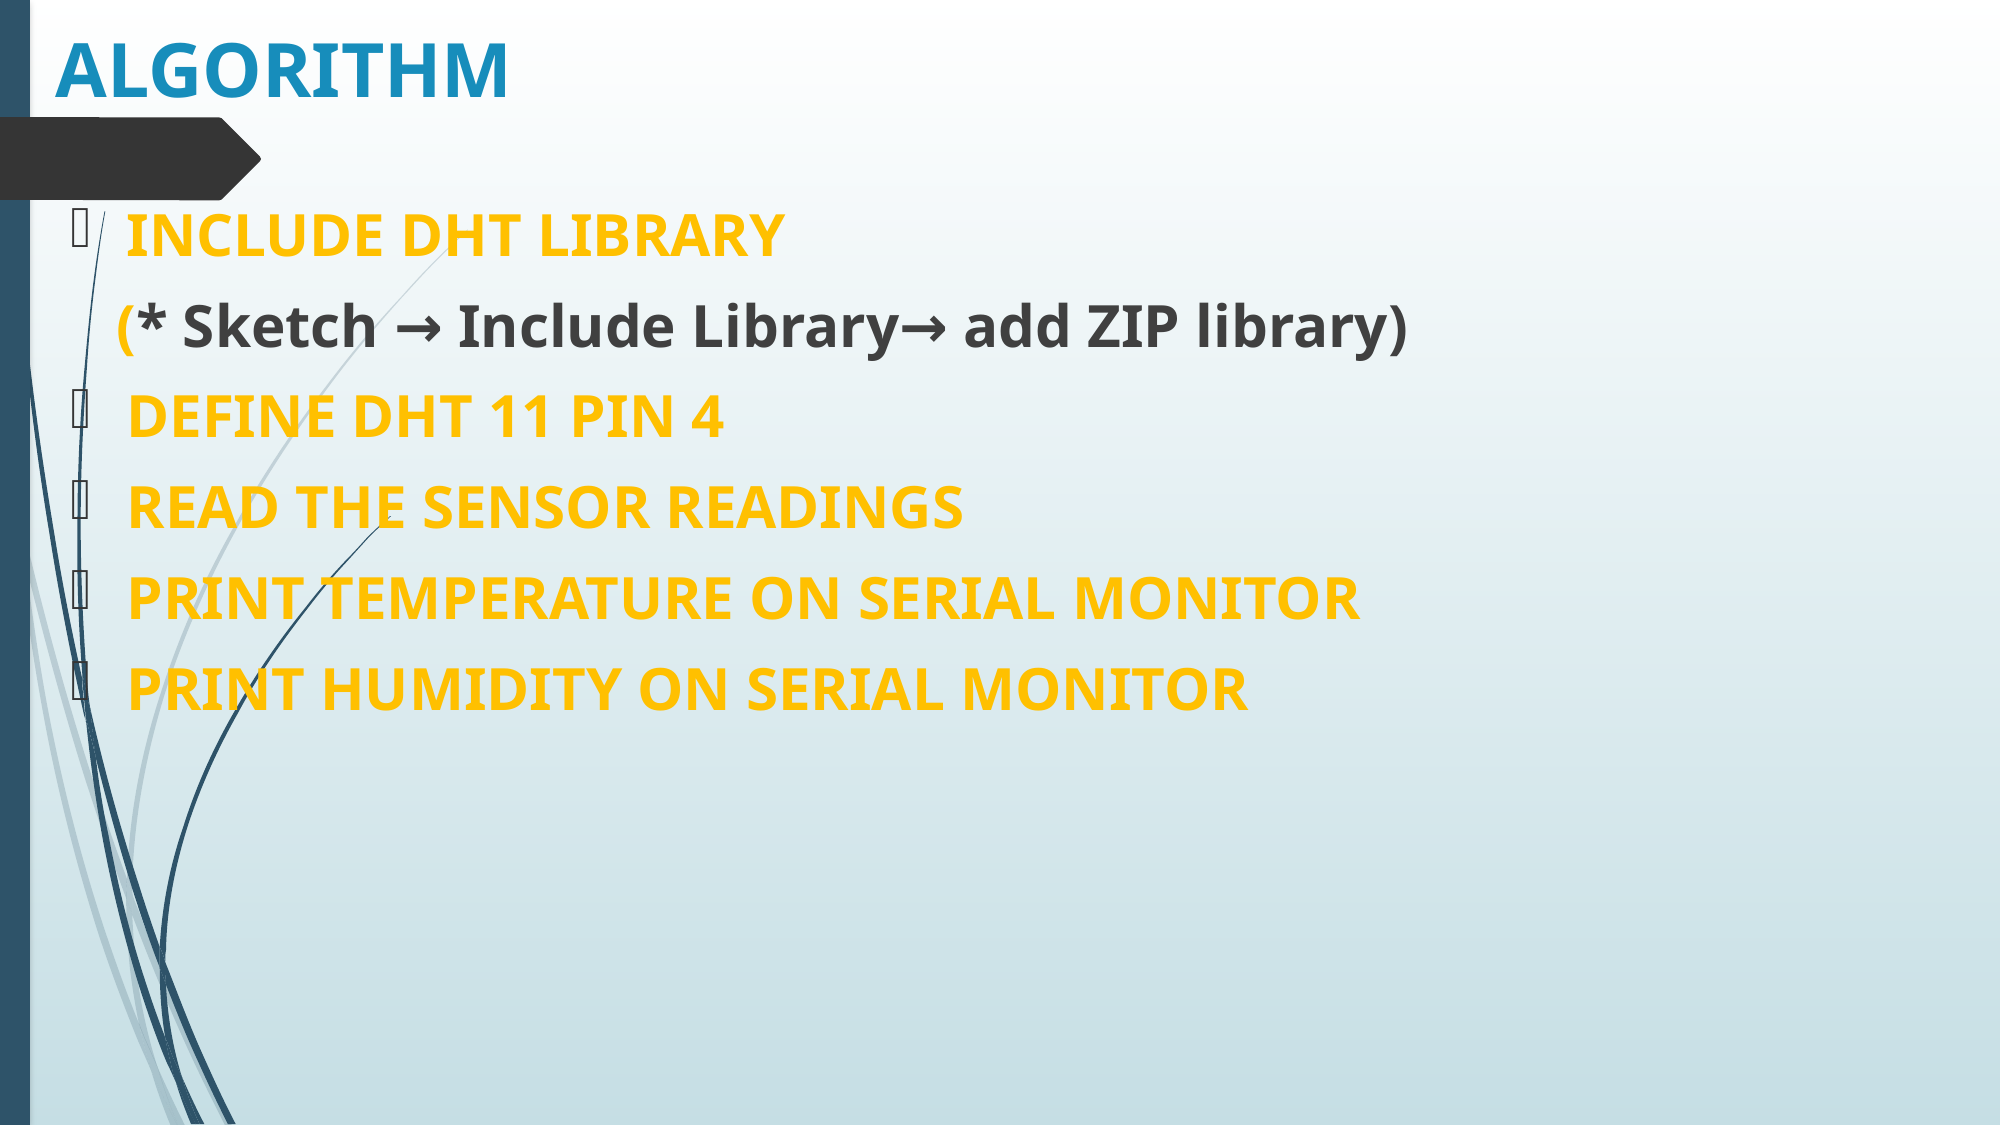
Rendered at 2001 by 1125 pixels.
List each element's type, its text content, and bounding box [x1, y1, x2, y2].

list INCLUDE DHT LIBRARY (* Sketch → Include Library→ add ZIP library) DEFINE DHT 11 PIN 4 READ THE SENSOR READINGS PRINT TEMPERATURE ON SERIAL MONITOR PRINT HUMIDITY ON SERIAL MONITOR [55, 190, 1985, 1125]
title ALGORITHM [40, 15, 1985, 173]
